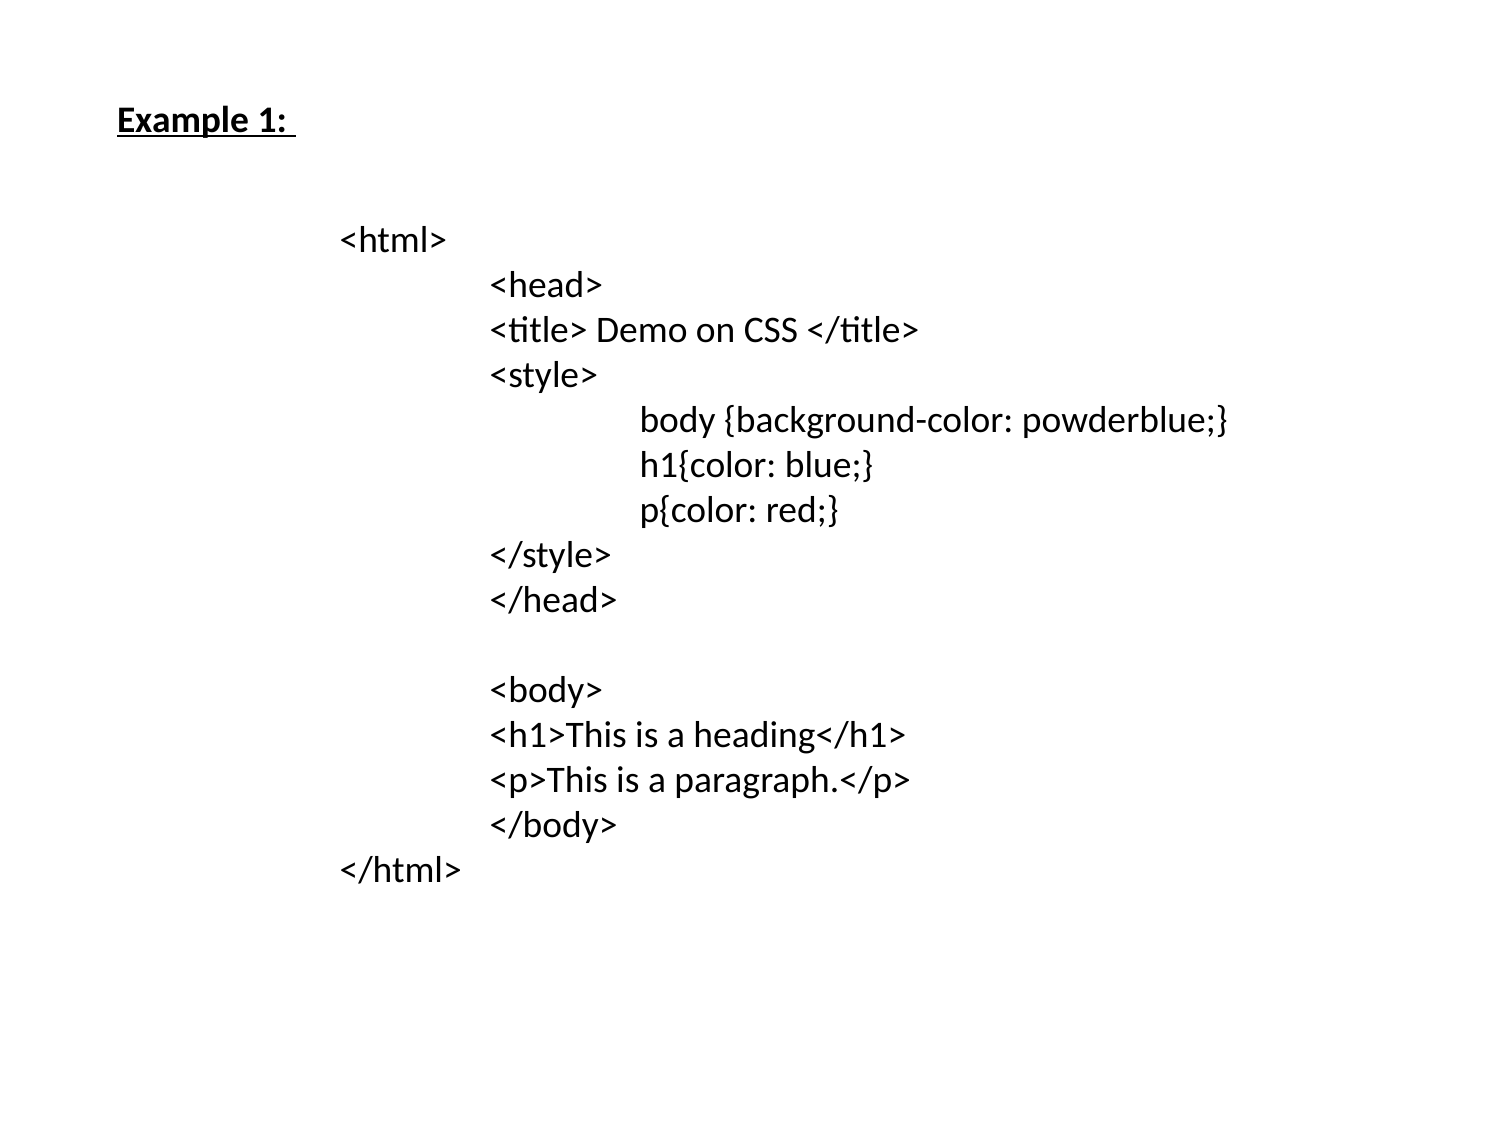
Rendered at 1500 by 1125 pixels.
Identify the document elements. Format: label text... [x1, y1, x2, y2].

text_box <html> <head> <title> Demo on CSS </title> <style> body {background-color: powderblue;} h1{color: blue;} p{color: red;} </style> </head> <body> <h1>This is a heading</h1> <p>This is a paragraph.</p> </body> </html> [324, 162, 1300, 898]
text_box Example 1: [37, 87, 375, 148]
